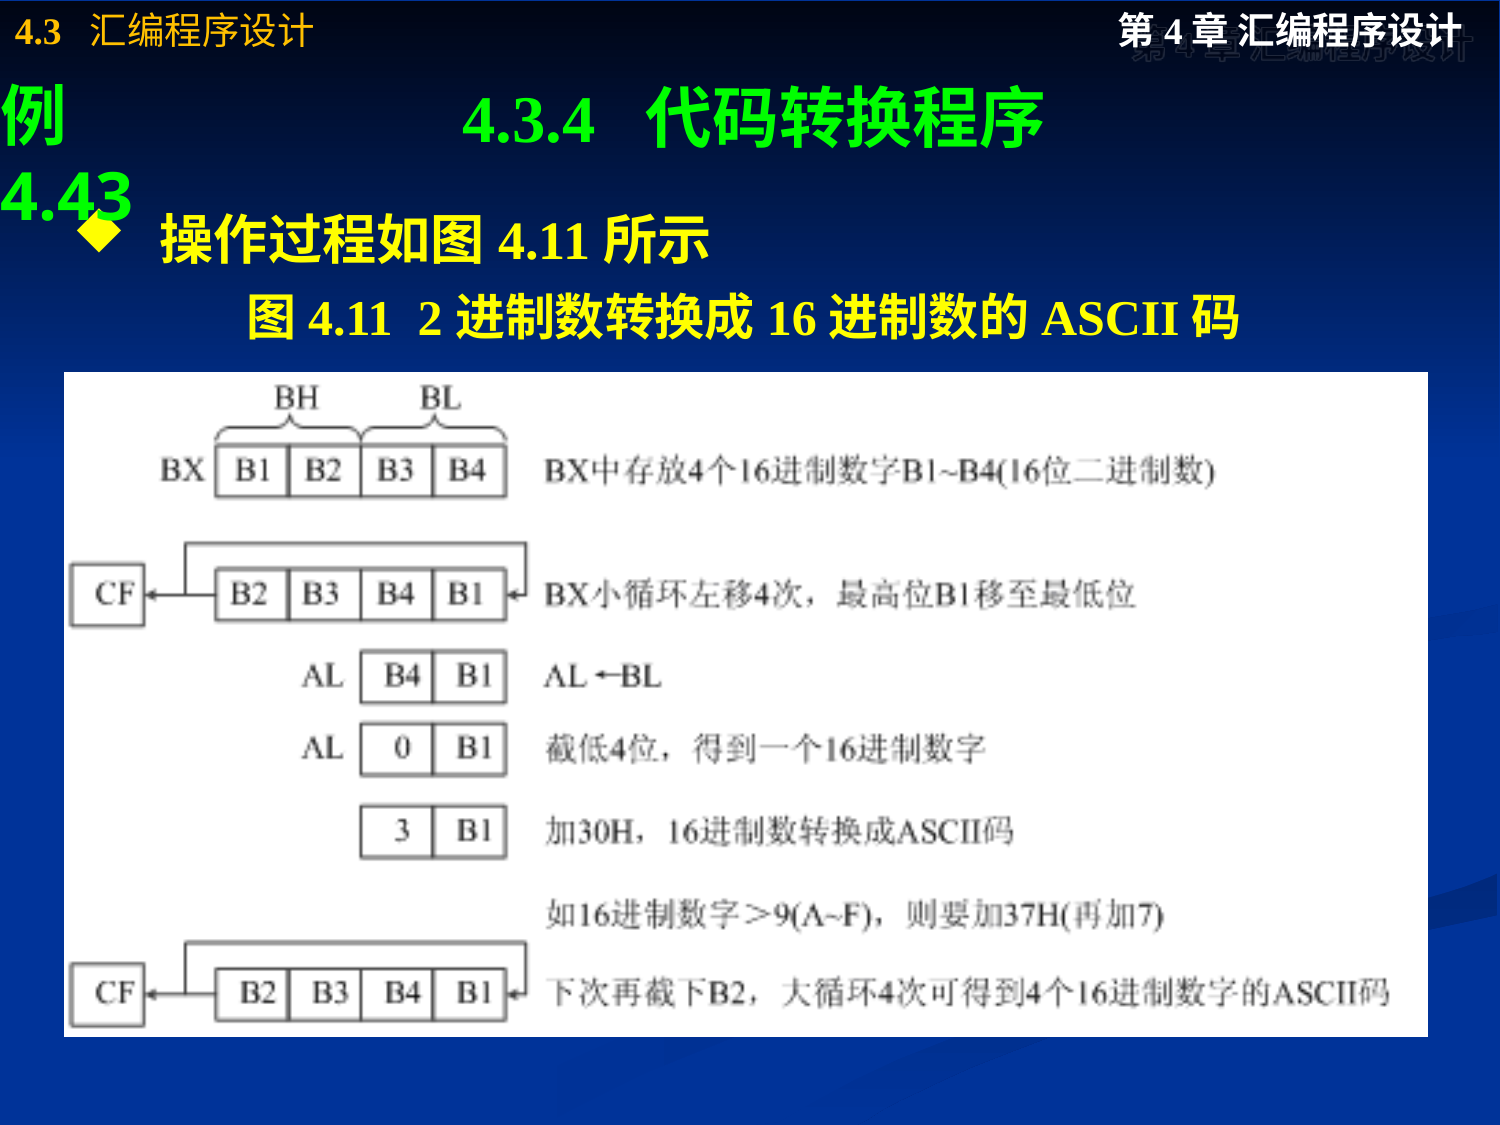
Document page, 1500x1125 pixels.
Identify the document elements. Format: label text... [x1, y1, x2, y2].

picture [64, 372, 1428, 1037]
text_box 例4.43 [0, 66, 216, 162]
title 4.3.4 代码转换程序 [78, 60, 1430, 172]
list 操作过程如图4.11所示 图4.11 2进制数转换成16进制数的ASCII码 [57, 197, 1431, 290]
